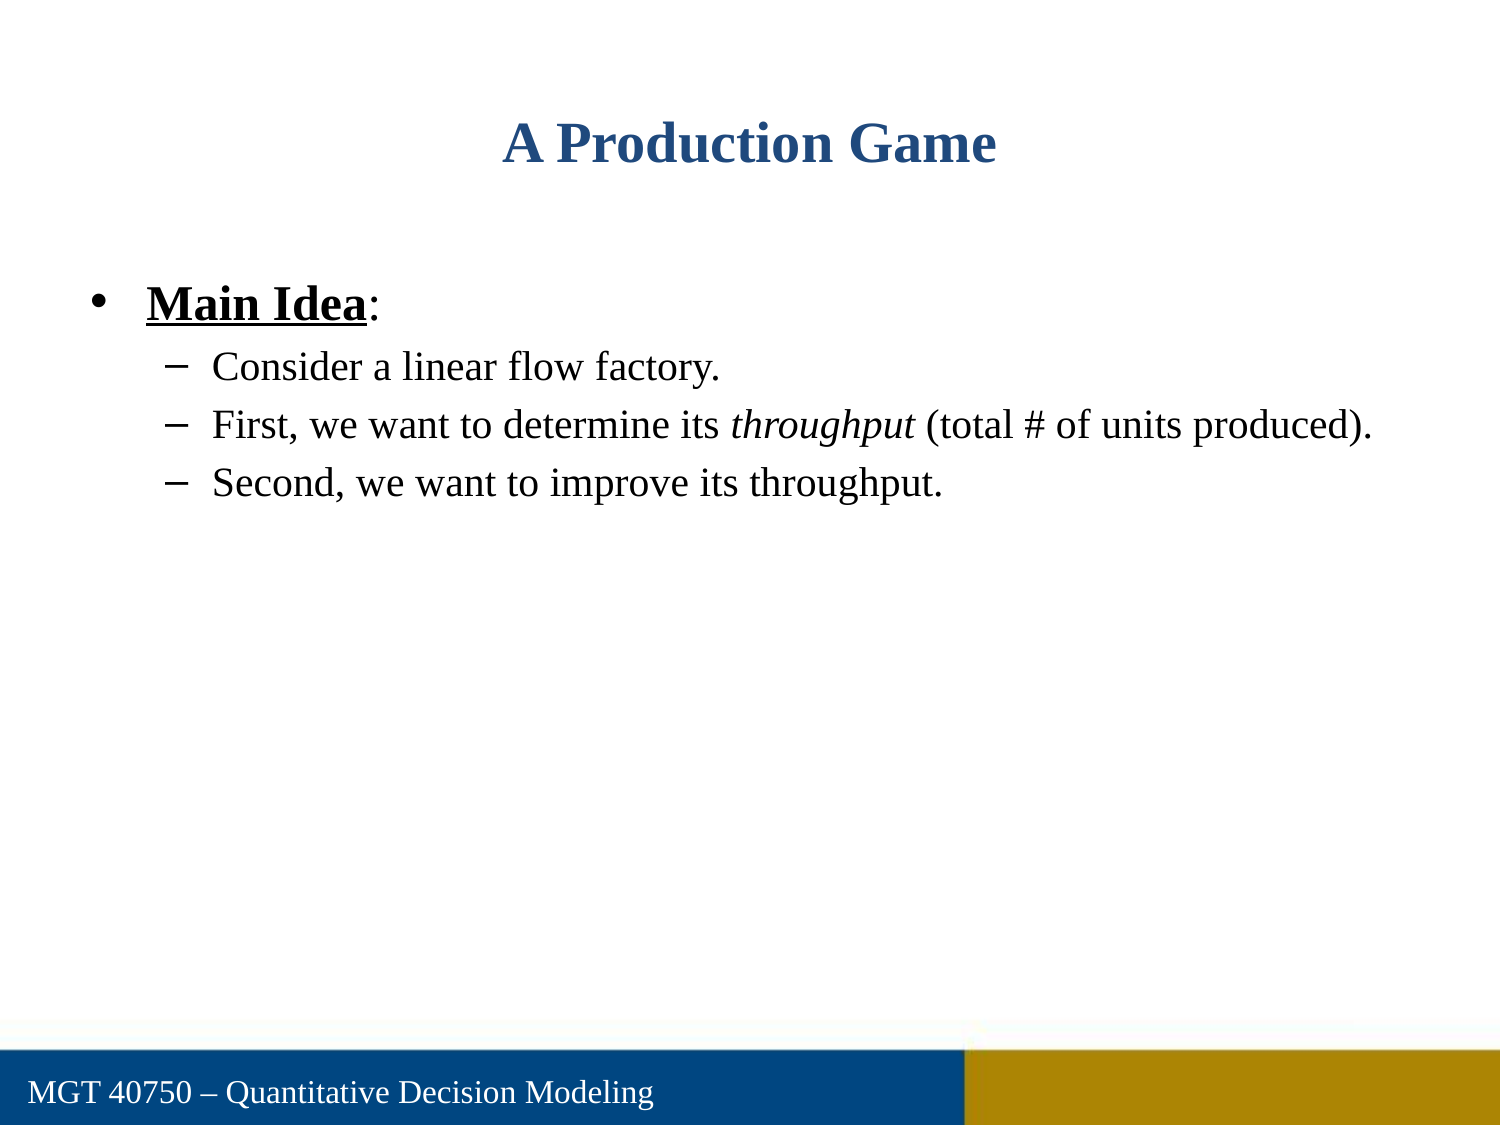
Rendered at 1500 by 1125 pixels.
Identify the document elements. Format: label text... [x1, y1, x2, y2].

list Main Idea: Consider a linear flow factory. First, we want to determine its throughput (total # of units produced). Second, we want to improve its throughput. [74, 262, 1426, 1006]
picture [0, 0, 1500, 1125]
title A Production Game [74, 44, 1426, 233]
